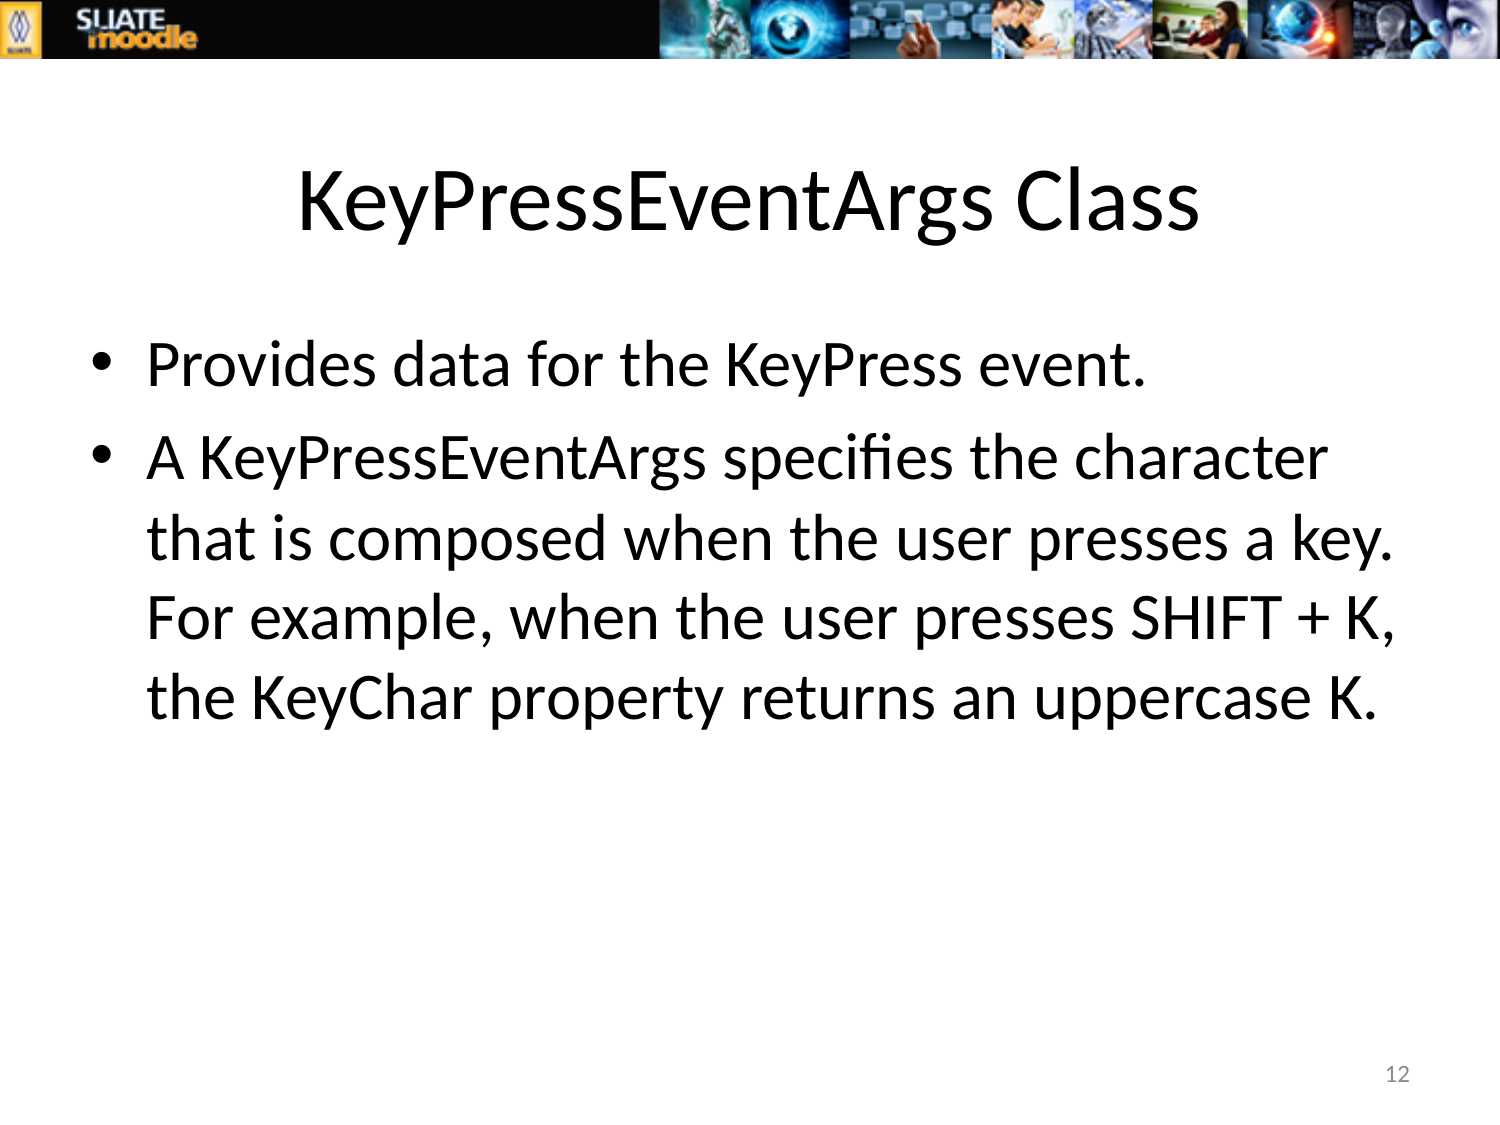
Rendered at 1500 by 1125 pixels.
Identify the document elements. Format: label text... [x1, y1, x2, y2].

list Provides data for the KeyPress event. A KeyPressEventArgs specifies the character that is composed when the user presses a key. For example, when the user presses SHIFT + K, the KeyChar property returns an uppercase K. [75, 312, 1425, 1005]
slide_number 12 [1074, 1042, 1425, 1103]
picture [0, 0, 1500, 59]
title KeyPressEventArgs Class [75, 99, 1425, 288]
